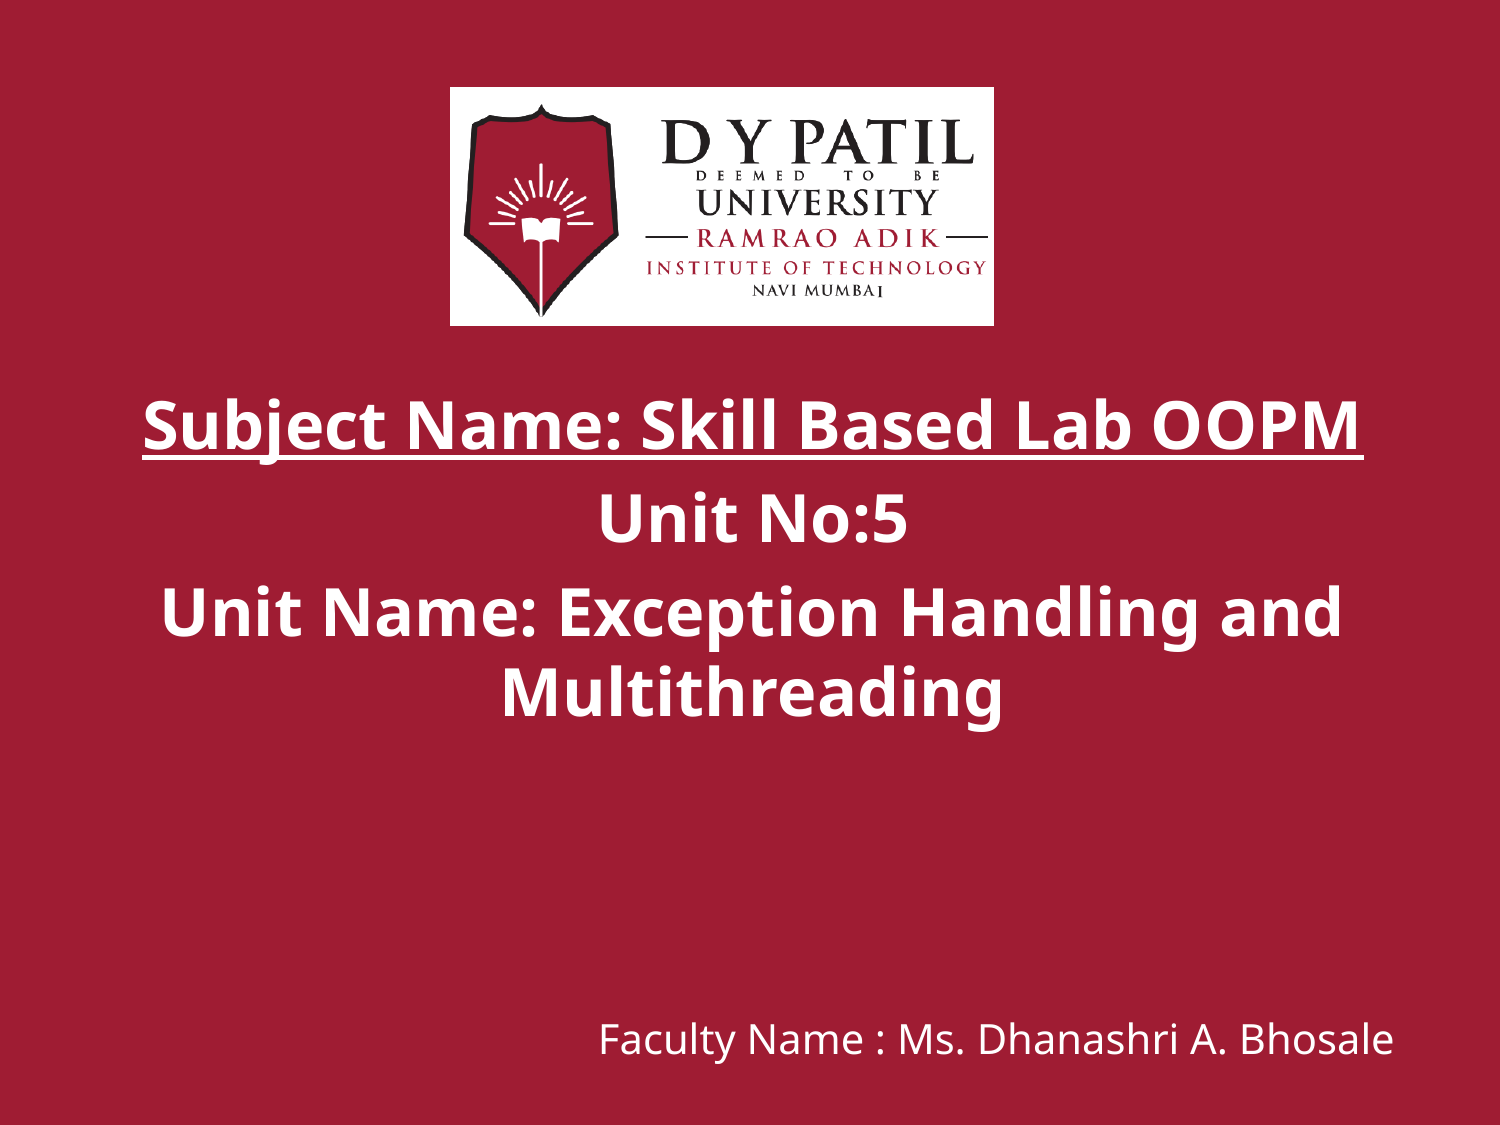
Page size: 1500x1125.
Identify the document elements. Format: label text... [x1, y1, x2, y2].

list Subject Name: Skill Based Lab OOPM Unit No:5 Unit Name: Exception Handling and Multithreading [50, 362, 1456, 750]
picture [449, 87, 994, 326]
text_box Faculty Name : Ms. Dhanashri A. Bhosale [583, 950, 1499, 1125]
